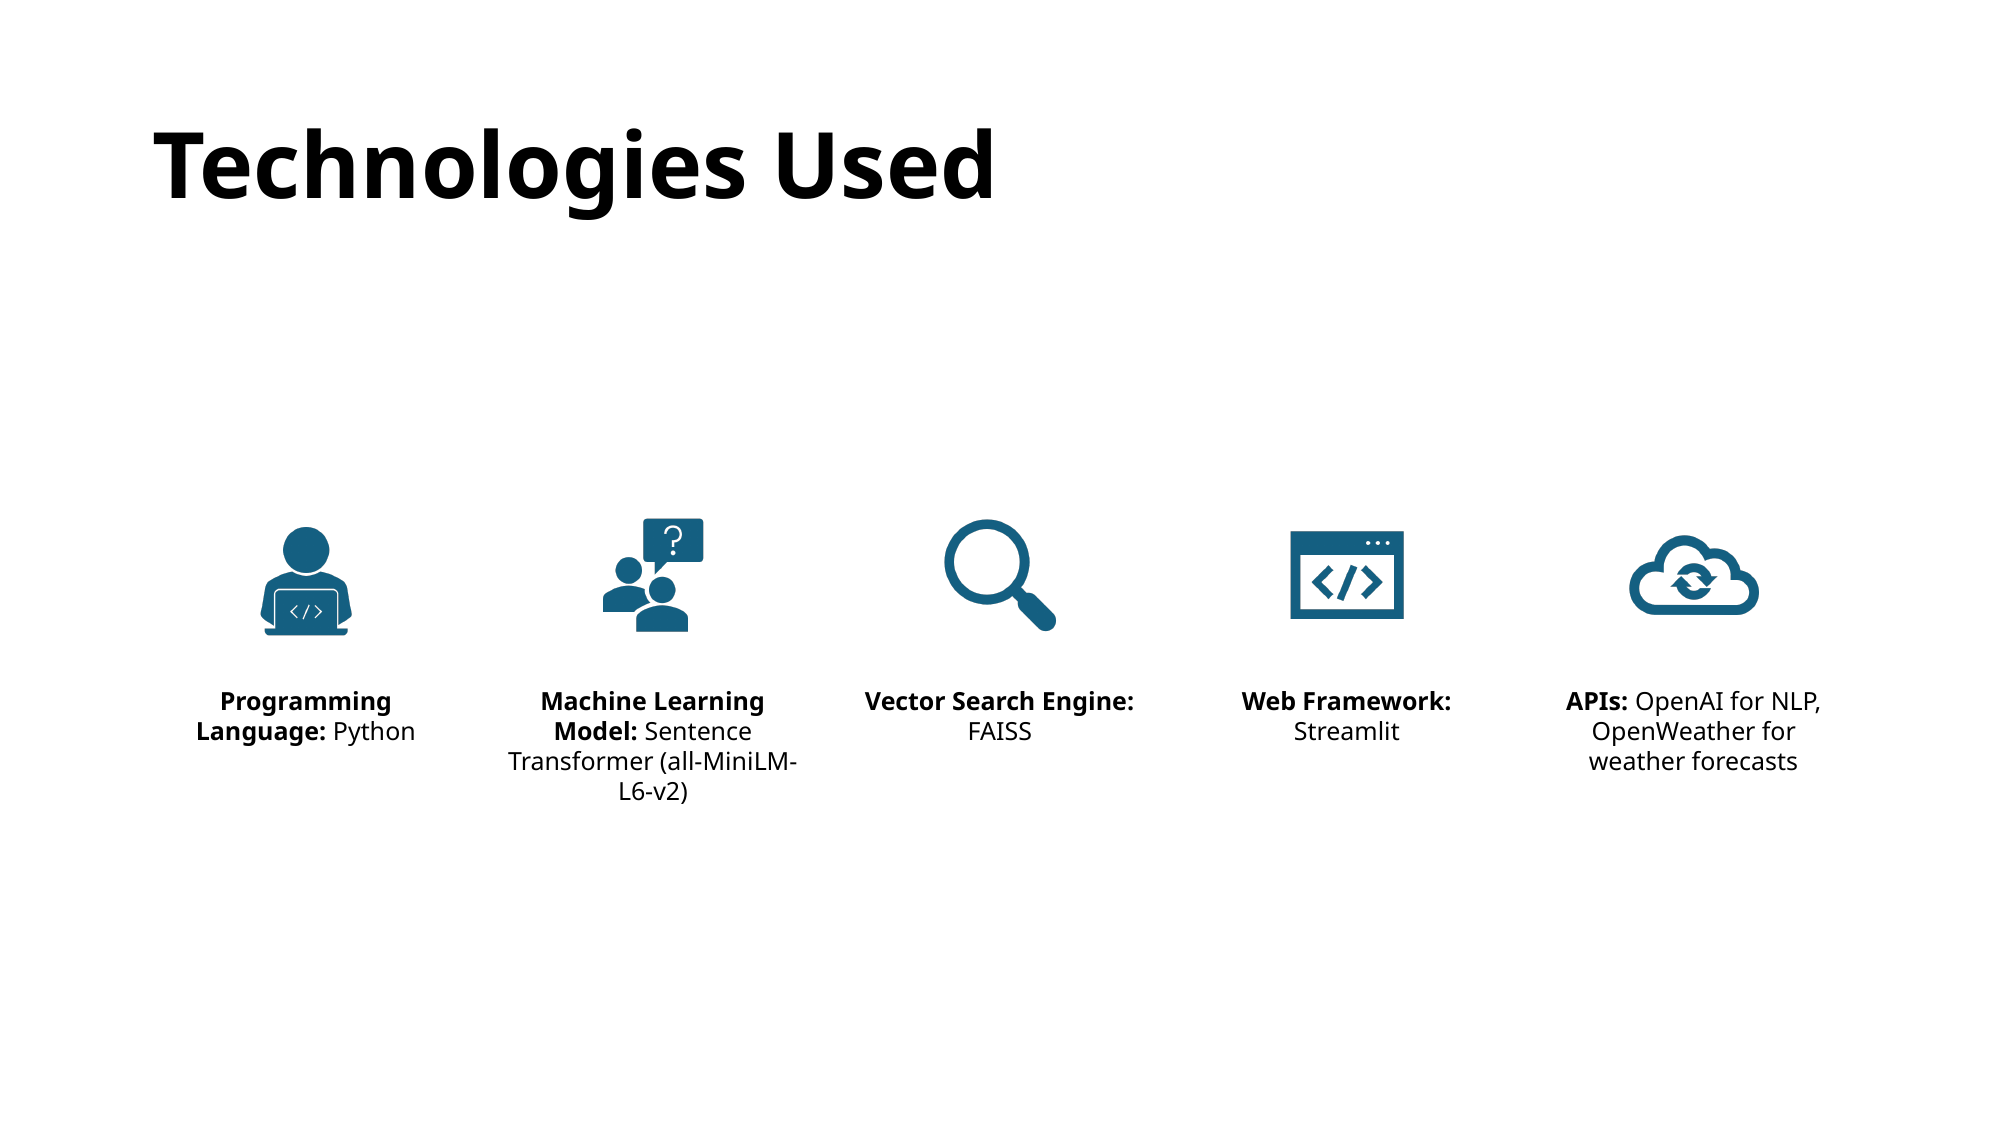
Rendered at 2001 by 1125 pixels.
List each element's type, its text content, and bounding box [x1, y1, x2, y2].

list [136, 298, 1863, 1014]
title Technologies Used [137, 59, 1863, 278]
